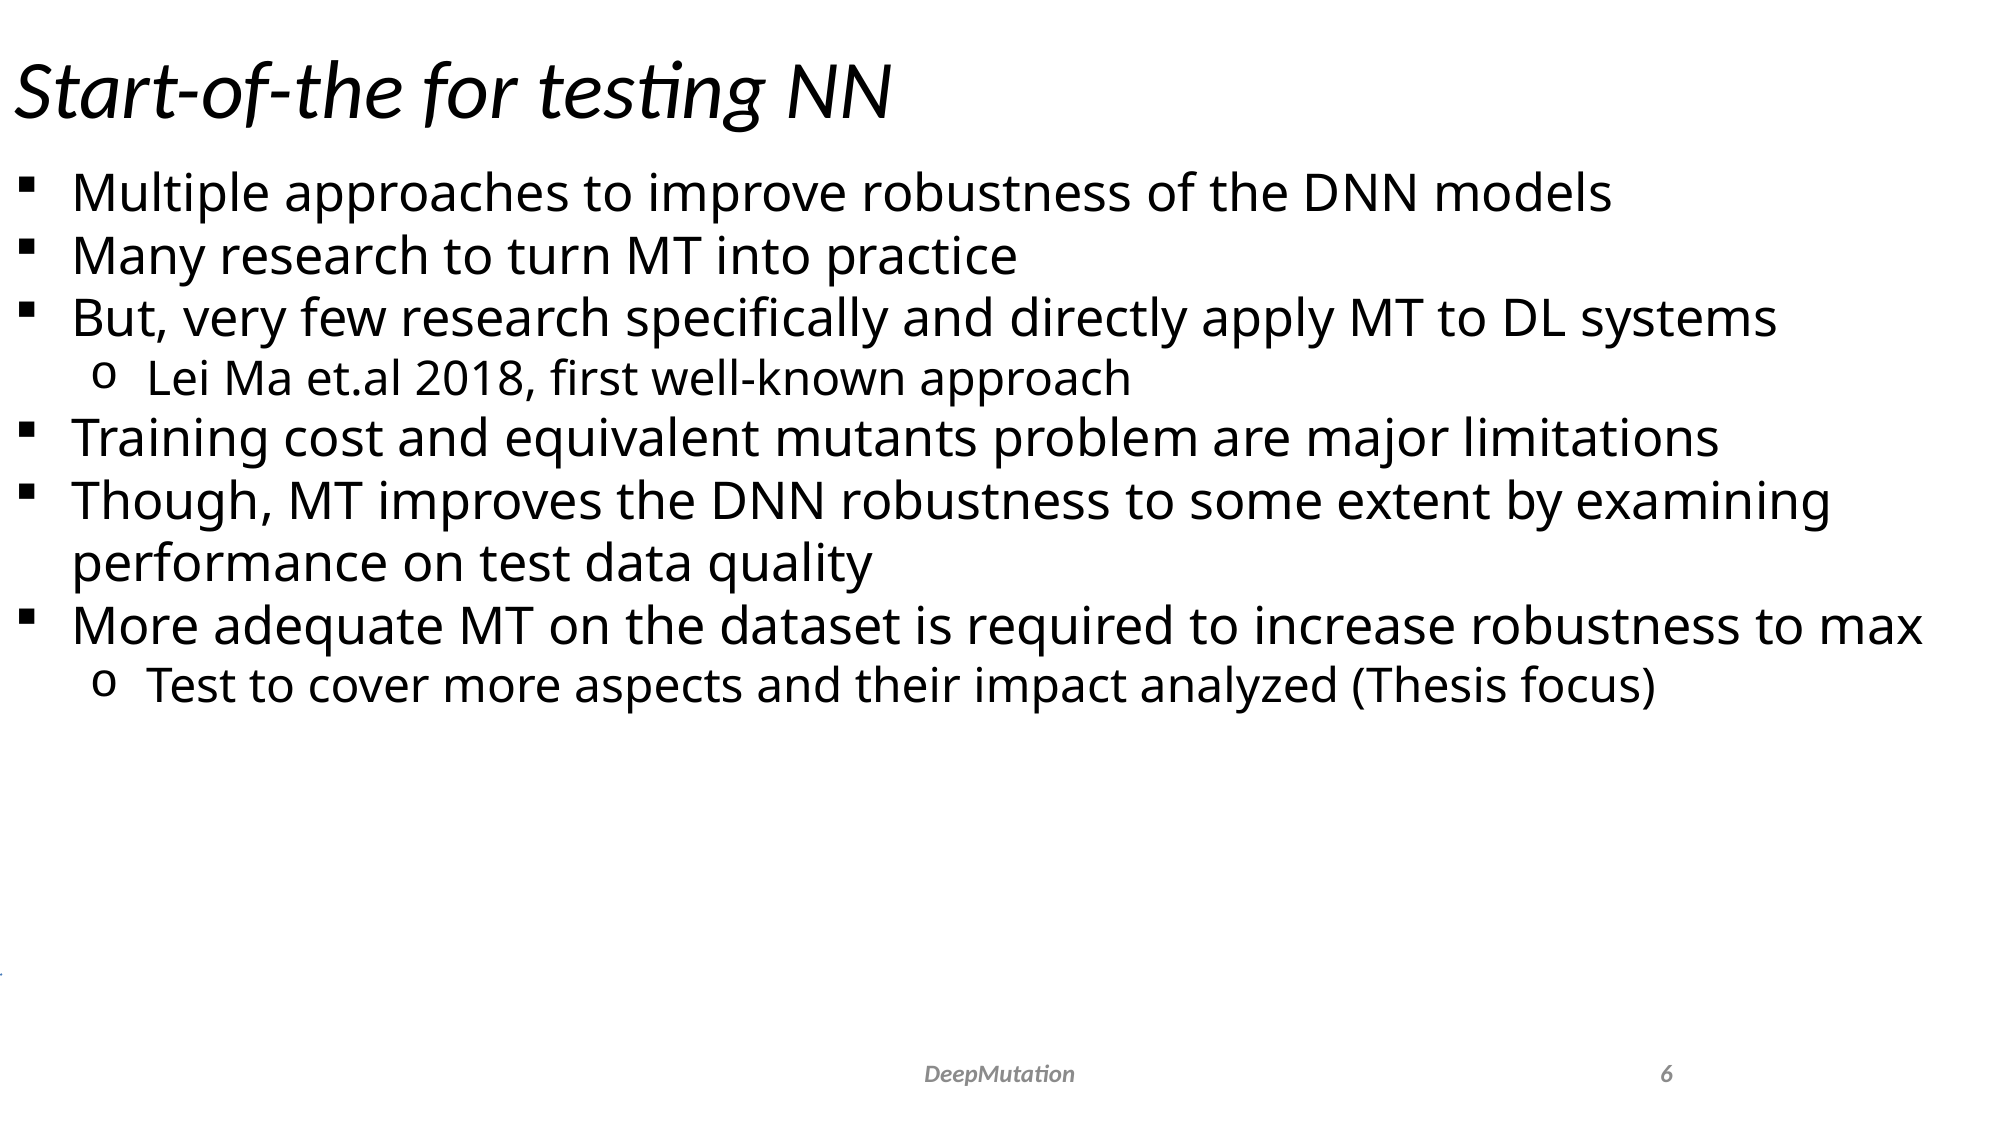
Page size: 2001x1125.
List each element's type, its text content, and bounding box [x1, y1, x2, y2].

text_box DeepMutation [683, 1042, 1317, 1103]
text_box 6 [1433, 1042, 1900, 1103]
text_box Multiple approaches to improve robustness of the DNN models Many research to turn MT into practice But, very few research specifically and directly apply MT to DL systems Lei Ma et.al 2018, first well-known approach Training cost and equivalent mutants problem are major limitations Though, MT improves the DNN robustness to some extent by examining performance on test data quality More adequate MT on the dataset is required to increase robustness to max Test to cover more aspects and their impact analyzed (Thesis focus) [0, 152, 2000, 1002]
text_box Start-of-the for testing NN [0, 0, 2000, 152]
